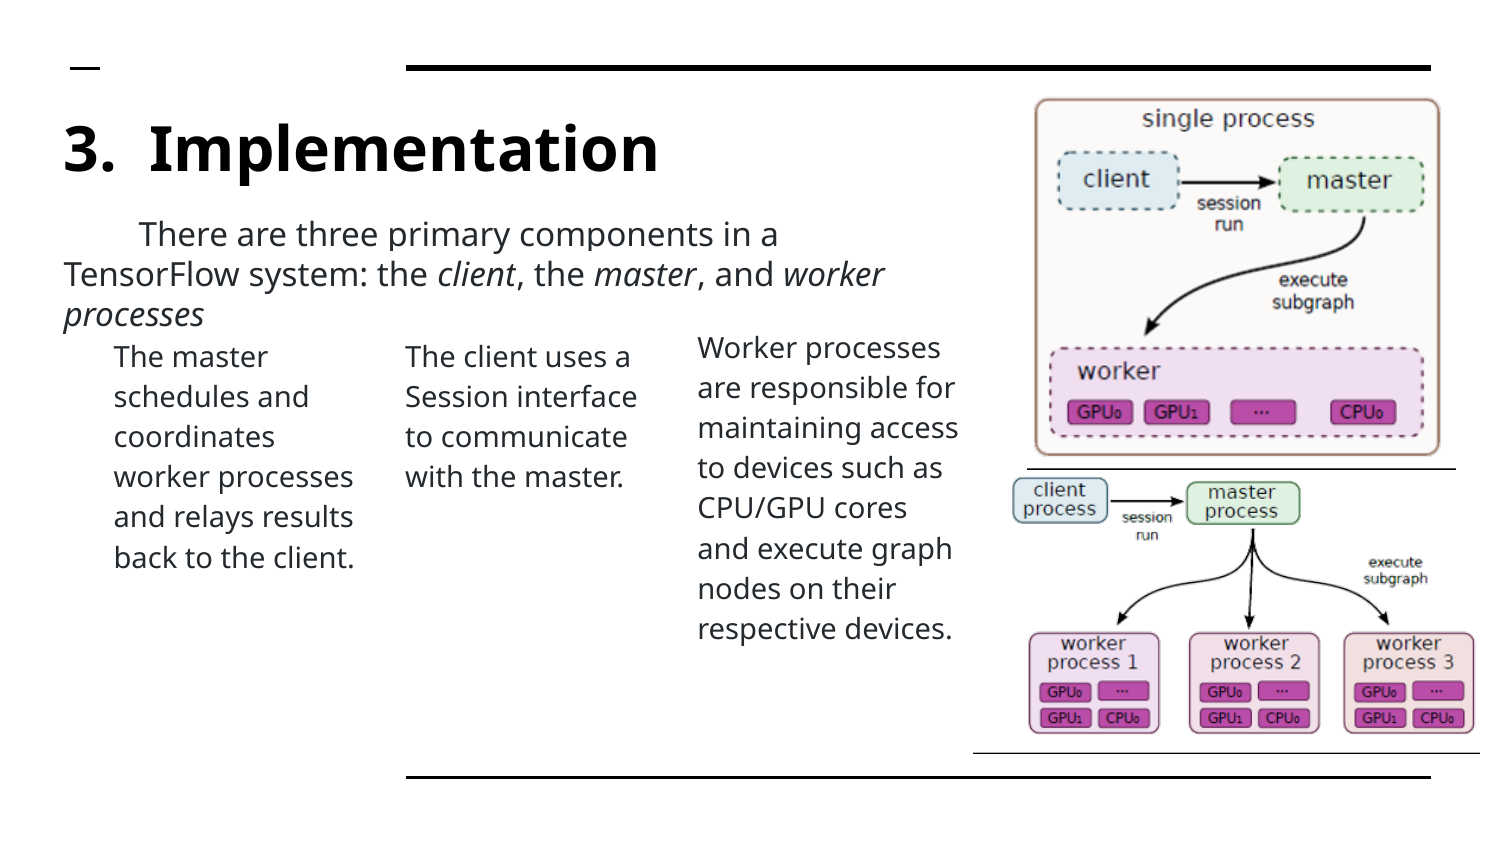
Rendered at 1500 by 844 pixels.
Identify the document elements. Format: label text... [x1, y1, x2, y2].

text_box The client uses a Session interface to communicate with the master. [390, 317, 683, 685]
list Worker processes are responsible for maintaining access to devices such as CPU/GPU cores and execute graph nodes on their respective devices. [682, 309, 974, 685]
picture [973, 93, 1480, 755]
list The master schedules and coordinates worker processes and relays results back to the client. [98, 317, 390, 685]
text_box There are three primary components in a TensorFlow system: the client, the master, and worker processes [48, 198, 974, 309]
title 3. Implementation [48, 94, 1025, 199]
